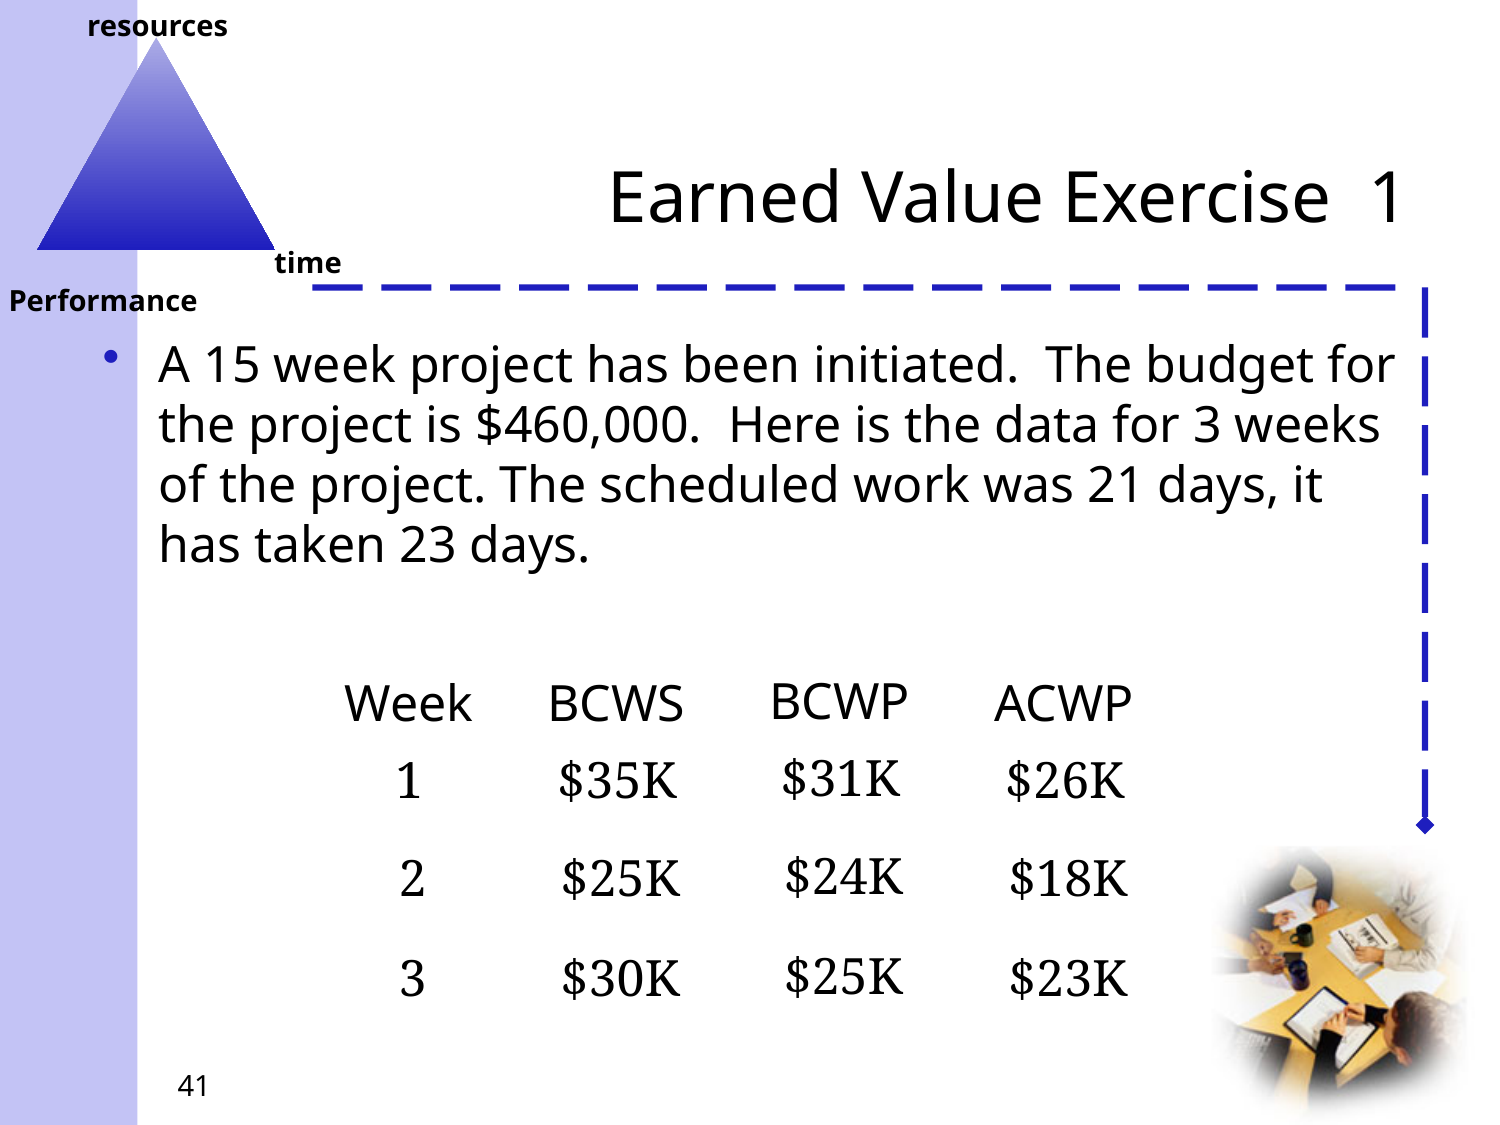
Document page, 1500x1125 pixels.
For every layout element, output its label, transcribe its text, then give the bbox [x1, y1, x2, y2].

picture [1187, 834, 1500, 1125]
text_box $25K [768, 937, 918, 1013]
footer 41 [162, 1024, 1126, 1101]
text_box $18K [993, 839, 1142, 914]
text_box $25K [545, 839, 695, 914]
text_box 2 [383, 839, 442, 914]
text_box $31K [765, 739, 915, 815]
text_box ACWP [979, 664, 1149, 739]
text_box 3 [383, 939, 442, 1014]
text_box BCWP [754, 662, 925, 738]
list A 15 week project has been initiated. The budget for the project is $460,000. Here is the data for 3 weeks of the project. The scheduled work was 21 days, it has taken 23 days. [87, 324, 1426, 601]
text_box BCWS [532, 664, 701, 739]
text_box $35K [542, 741, 692, 817]
text_box 1 [380, 741, 439, 817]
title Earned Value Exercise 1 [312, 99, 1426, 288]
text_box Week [329, 664, 489, 739]
text_box $26K [990, 741, 1139, 817]
text_box $23K [993, 939, 1142, 1014]
text_box $30K [545, 939, 695, 1014]
text_box $24K [768, 837, 918, 913]
